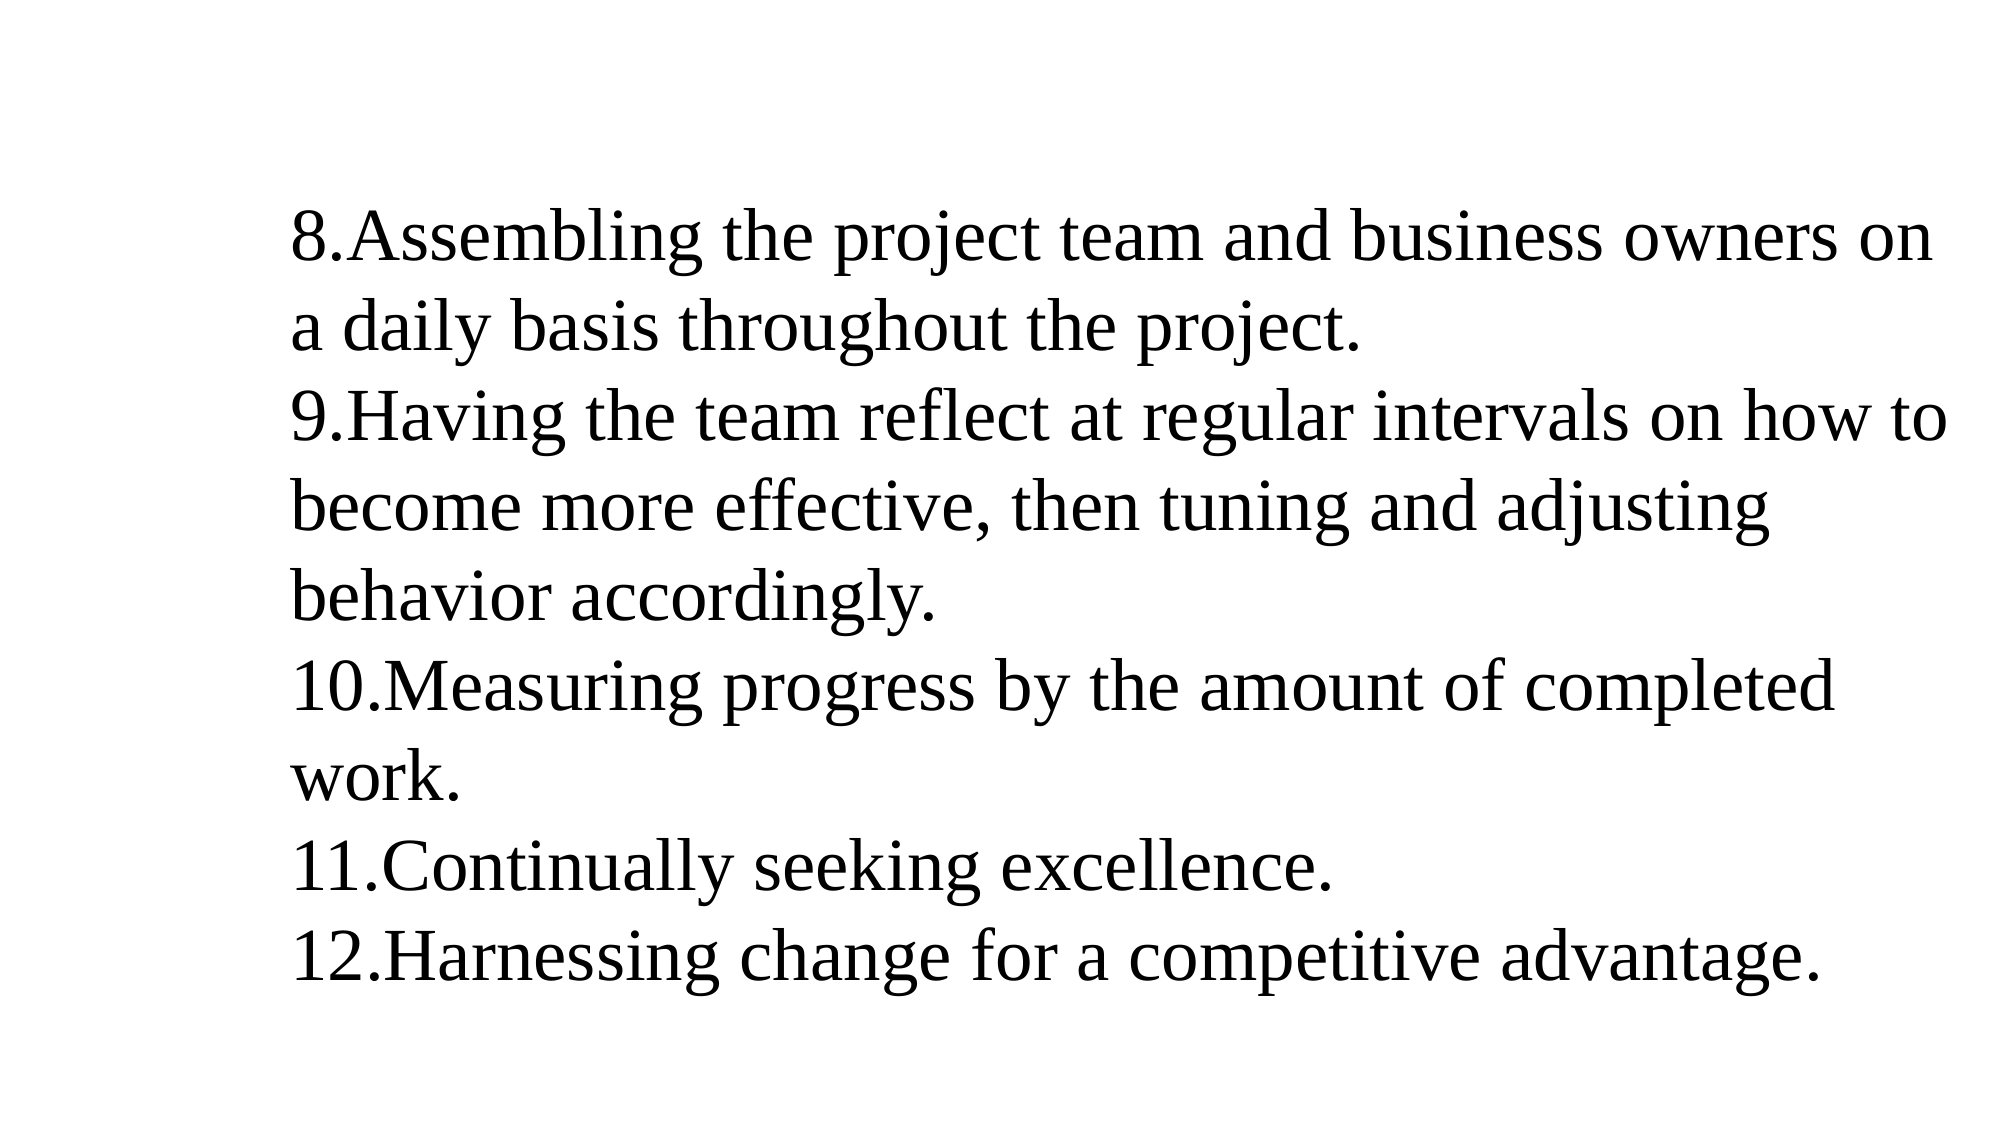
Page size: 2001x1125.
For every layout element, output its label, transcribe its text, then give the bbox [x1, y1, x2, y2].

title 8.Assembling the project team and business owners on a daily basis throughout the project. 9.Having the team reflect at regular intervals on how to become more effective, then tuning and adjusting behavior accordingly. 10.Measuring progress by the amount of completed work. 11.Continually seeking excellence. 12.Harnessing change for a competitive advantage. [275, 75, 2000, 1107]
